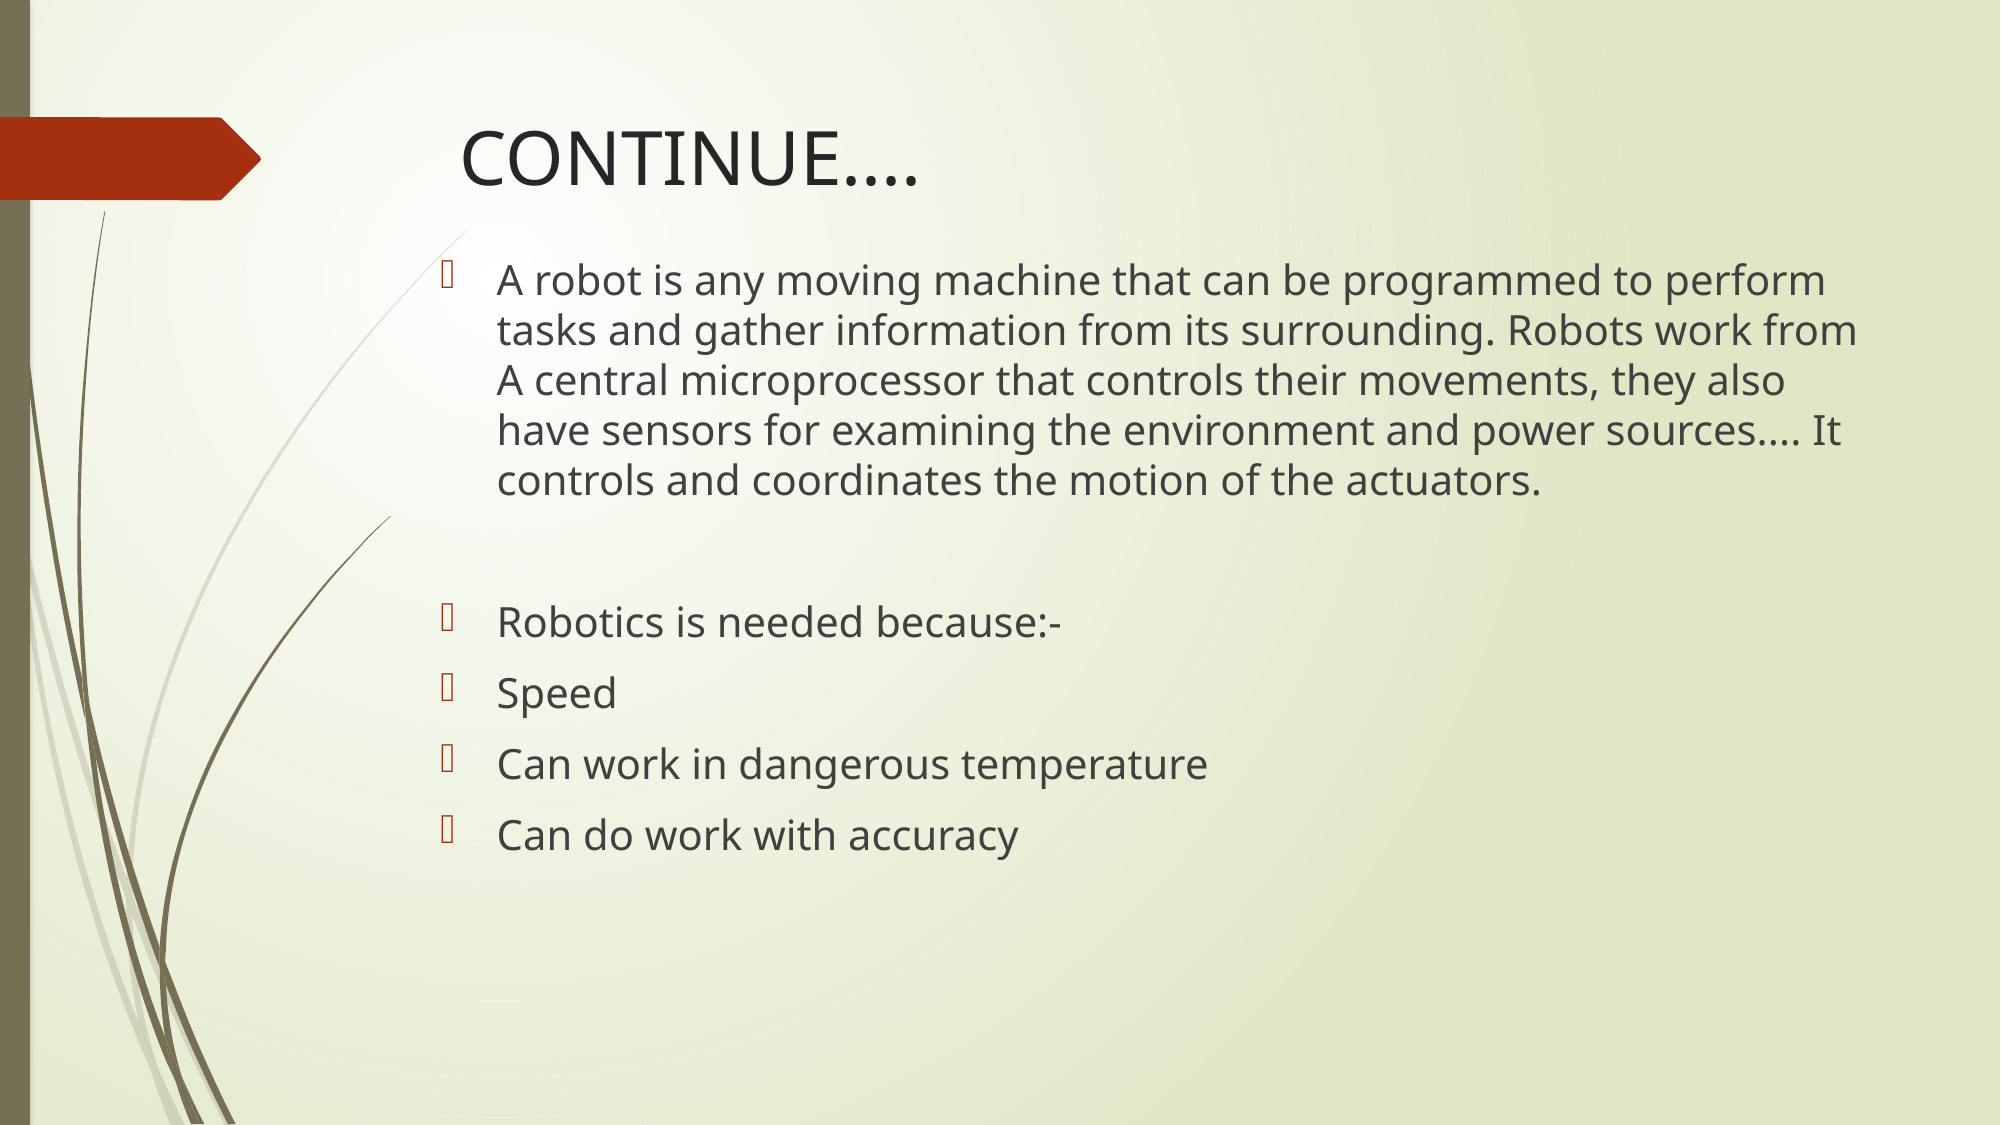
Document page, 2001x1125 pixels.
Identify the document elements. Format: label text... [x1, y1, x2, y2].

title CONTINUE.... [425, 102, 1888, 246]
list A robot is any moving machine that can be programmed to perform tasks and gather information from its surrounding. Robots work from A central microprocessor that controls their movements, they also have sensors for examining the environment and power sources.... It controls and coordinates the motion of the actuators. Robotics is needed because:- Speed Can work in dangerous temperature Can do work with accuracy [425, 246, 1888, 1023]
